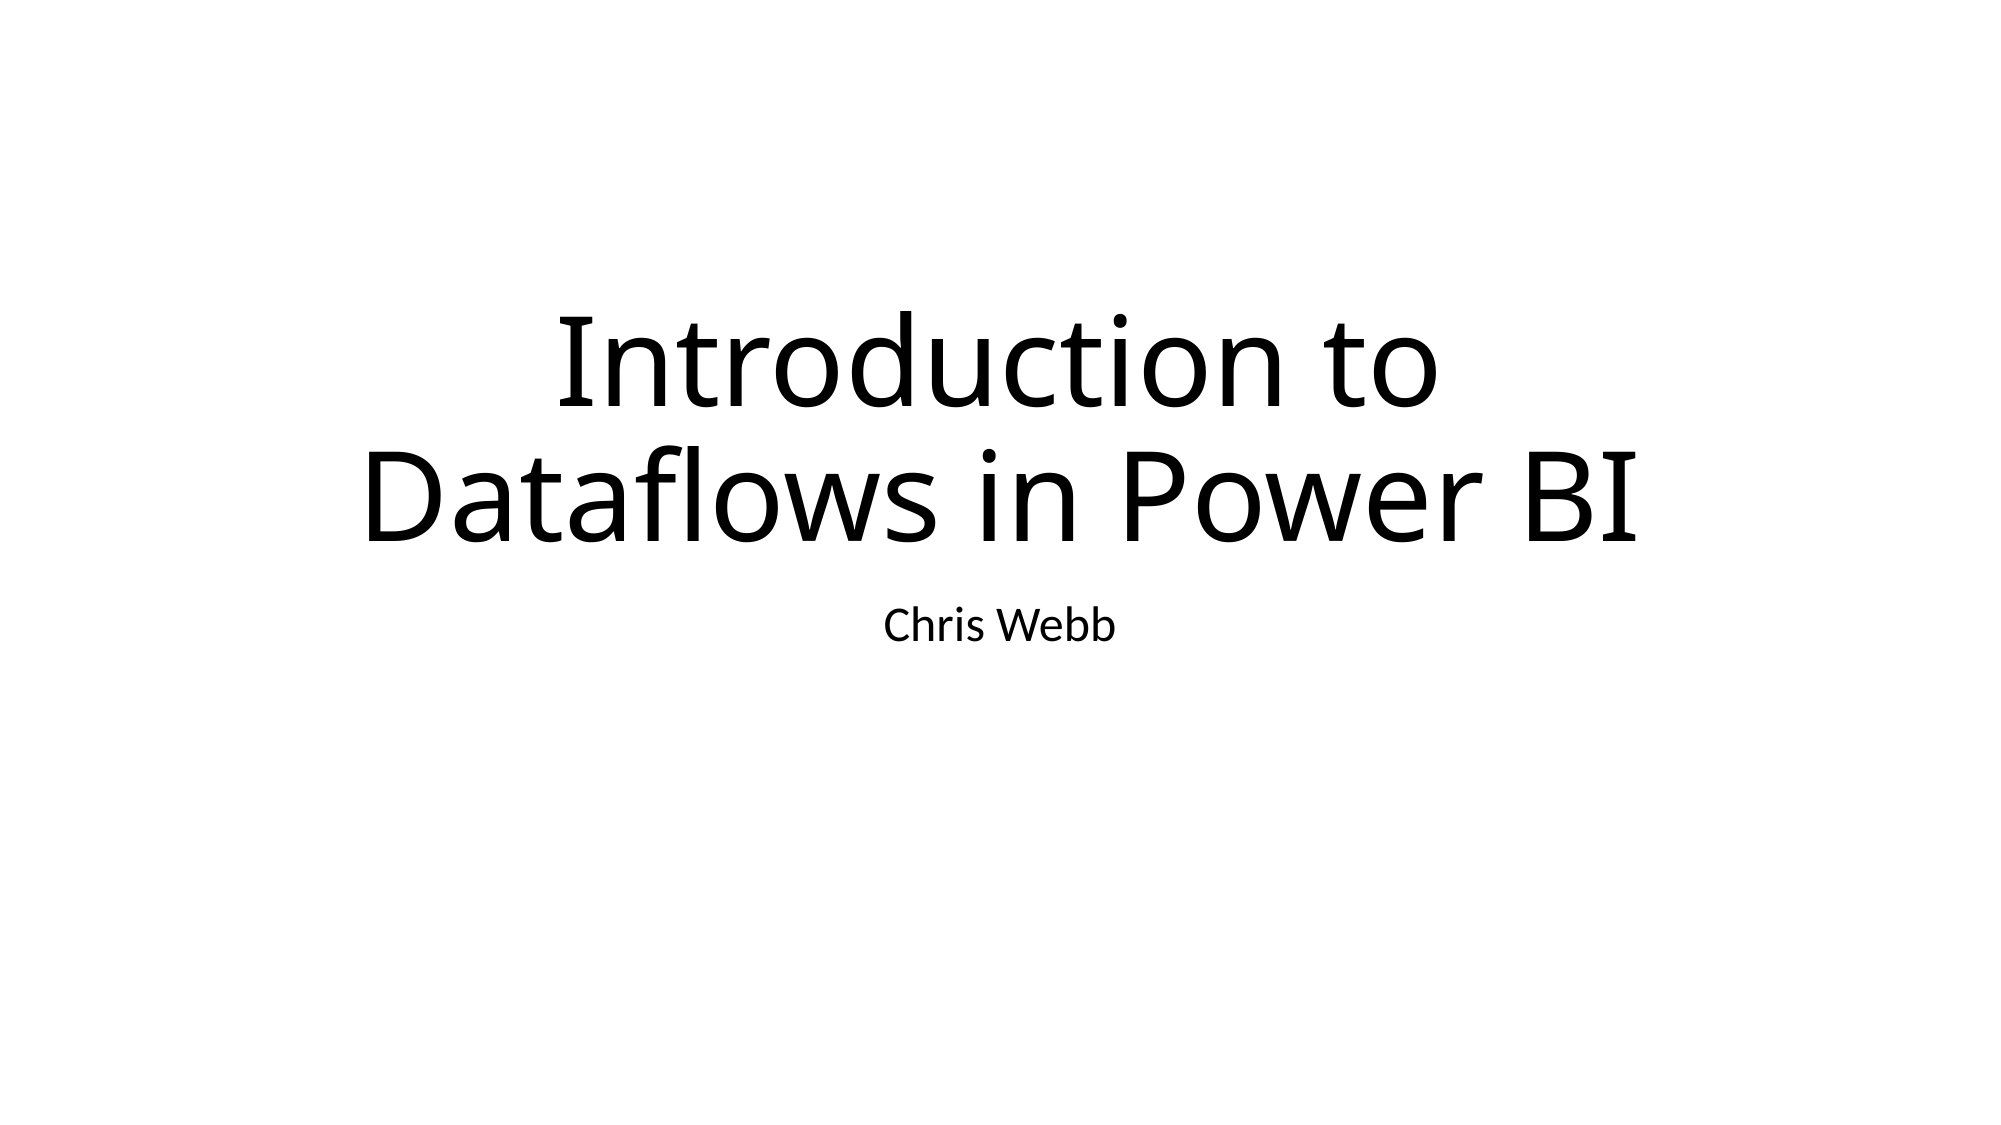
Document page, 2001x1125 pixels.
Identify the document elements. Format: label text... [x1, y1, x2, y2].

subtitle Chris Webb [249, 590, 1750, 863]
title Introduction to Dataflows in Power BI [249, 184, 1750, 576]
